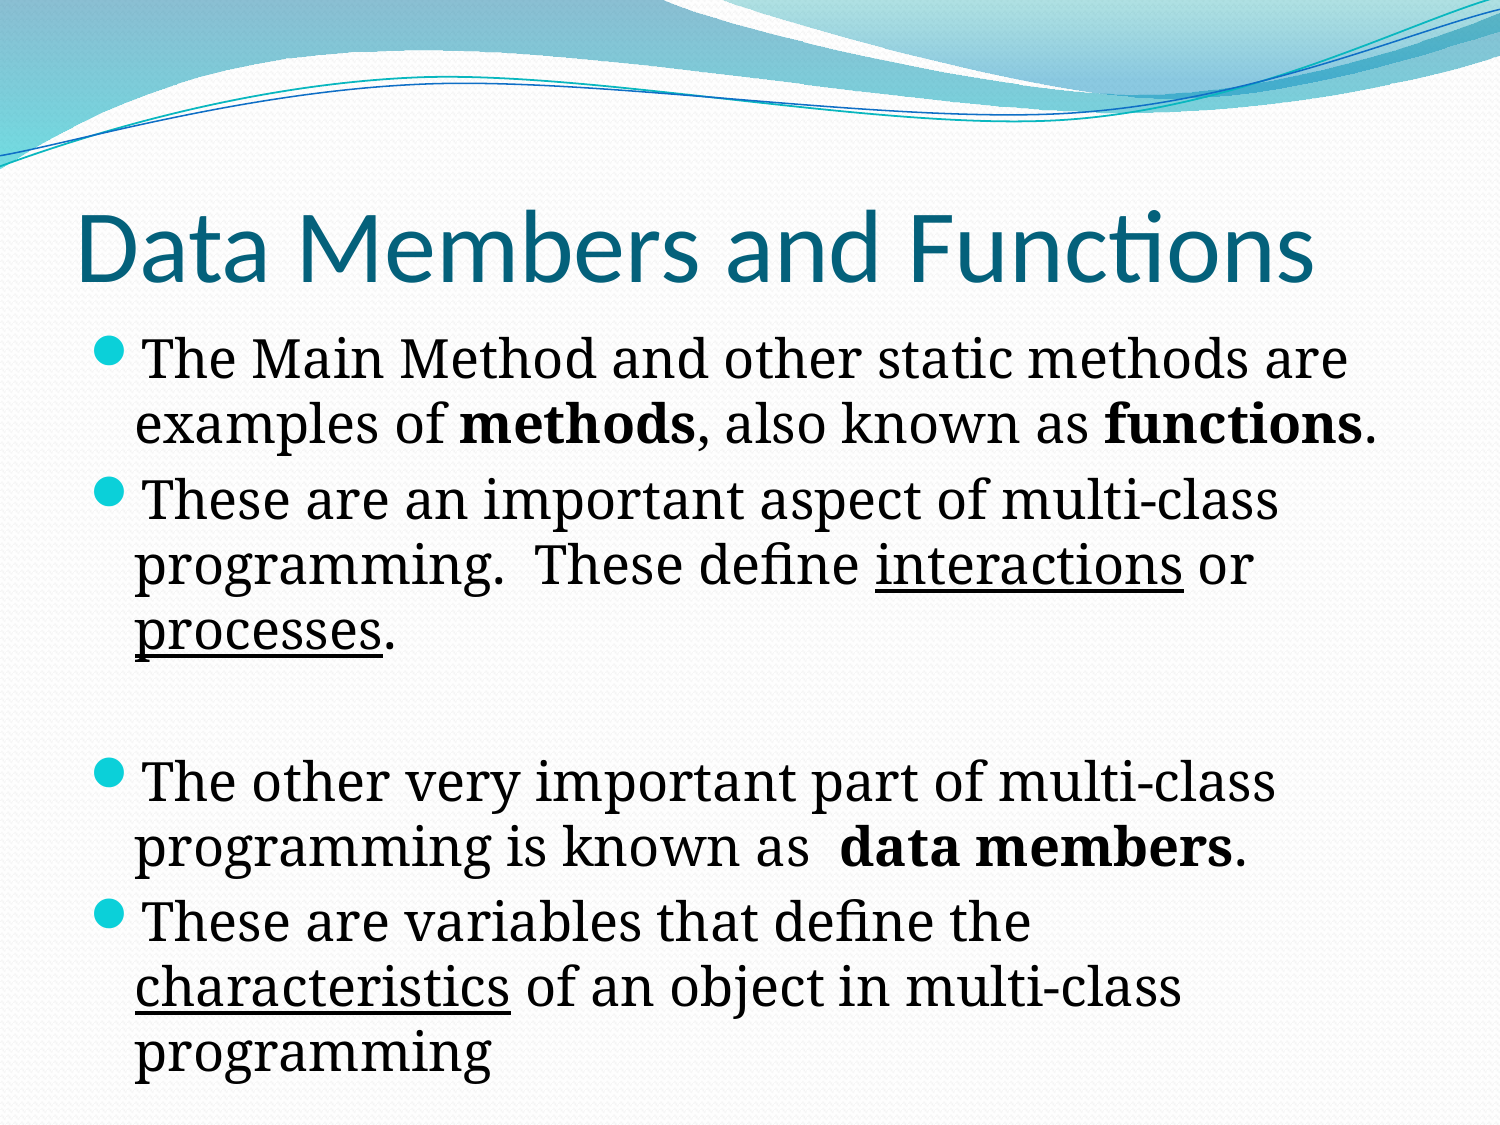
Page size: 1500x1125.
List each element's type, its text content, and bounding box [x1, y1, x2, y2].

title Data Members and Functions [75, 115, 1425, 303]
list The Main Method and other static methods are examples of methods, also known as functions. These are an important aspect of multi-class programming. These define interactions or processes. The other very important part of multi-class programming is known as data members. These are variables that define the characteristics of an object in multi-class programming [75, 317, 1425, 1038]
